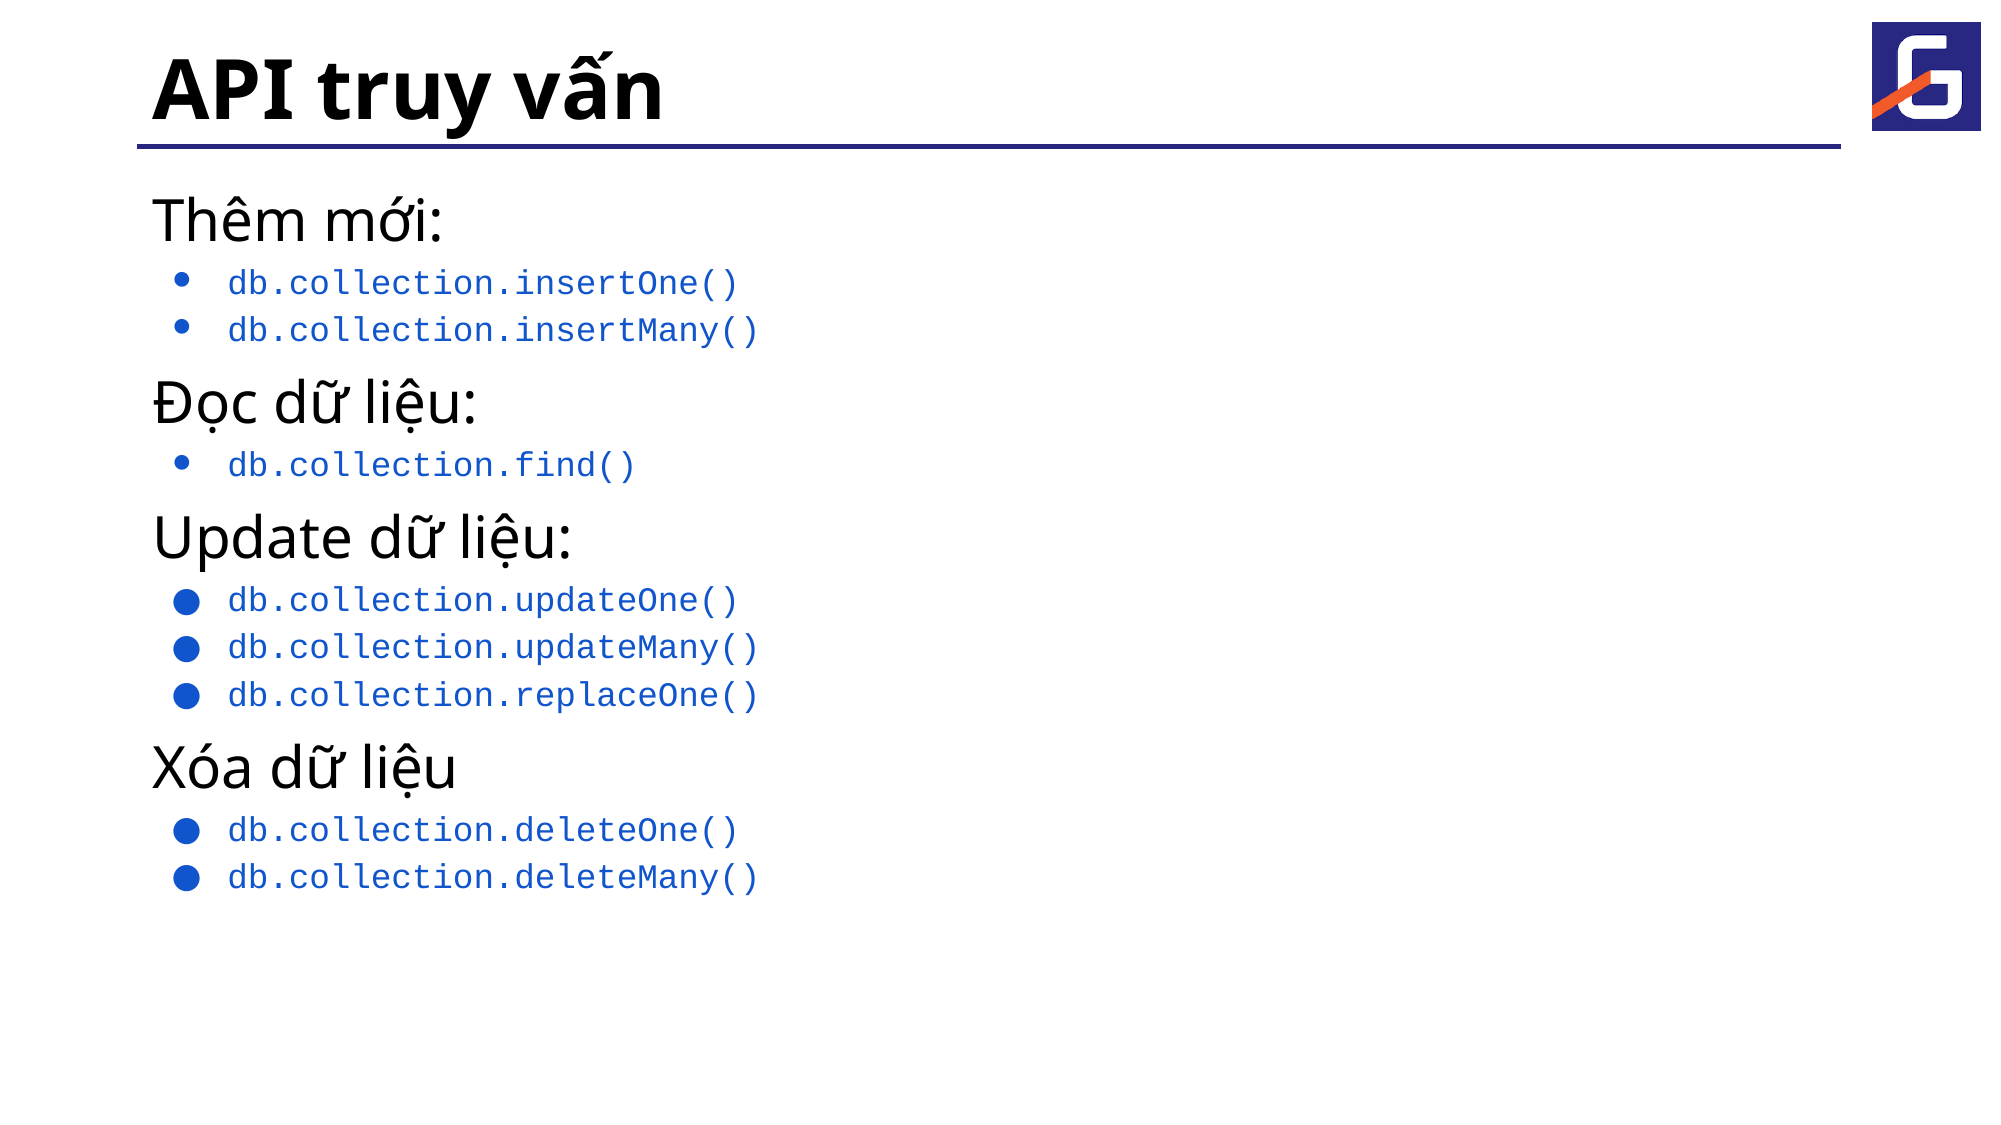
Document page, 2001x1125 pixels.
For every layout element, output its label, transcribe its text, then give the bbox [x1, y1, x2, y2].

title API truy vấn [137, 26, 1863, 160]
picture [1872, 22, 1981, 131]
list Thêm mới: db.collection.insertOne() db.collection.insertMany() Đọc dữ liệu: db.collection.find() Update dữ liệu: db.collection.updateOne() db.collection.updateMany() db.collection.replaceOne() Xóa dữ liệu db.collection.deleteOne() db.collection.deleteMany() [137, 183, 1863, 1014]
